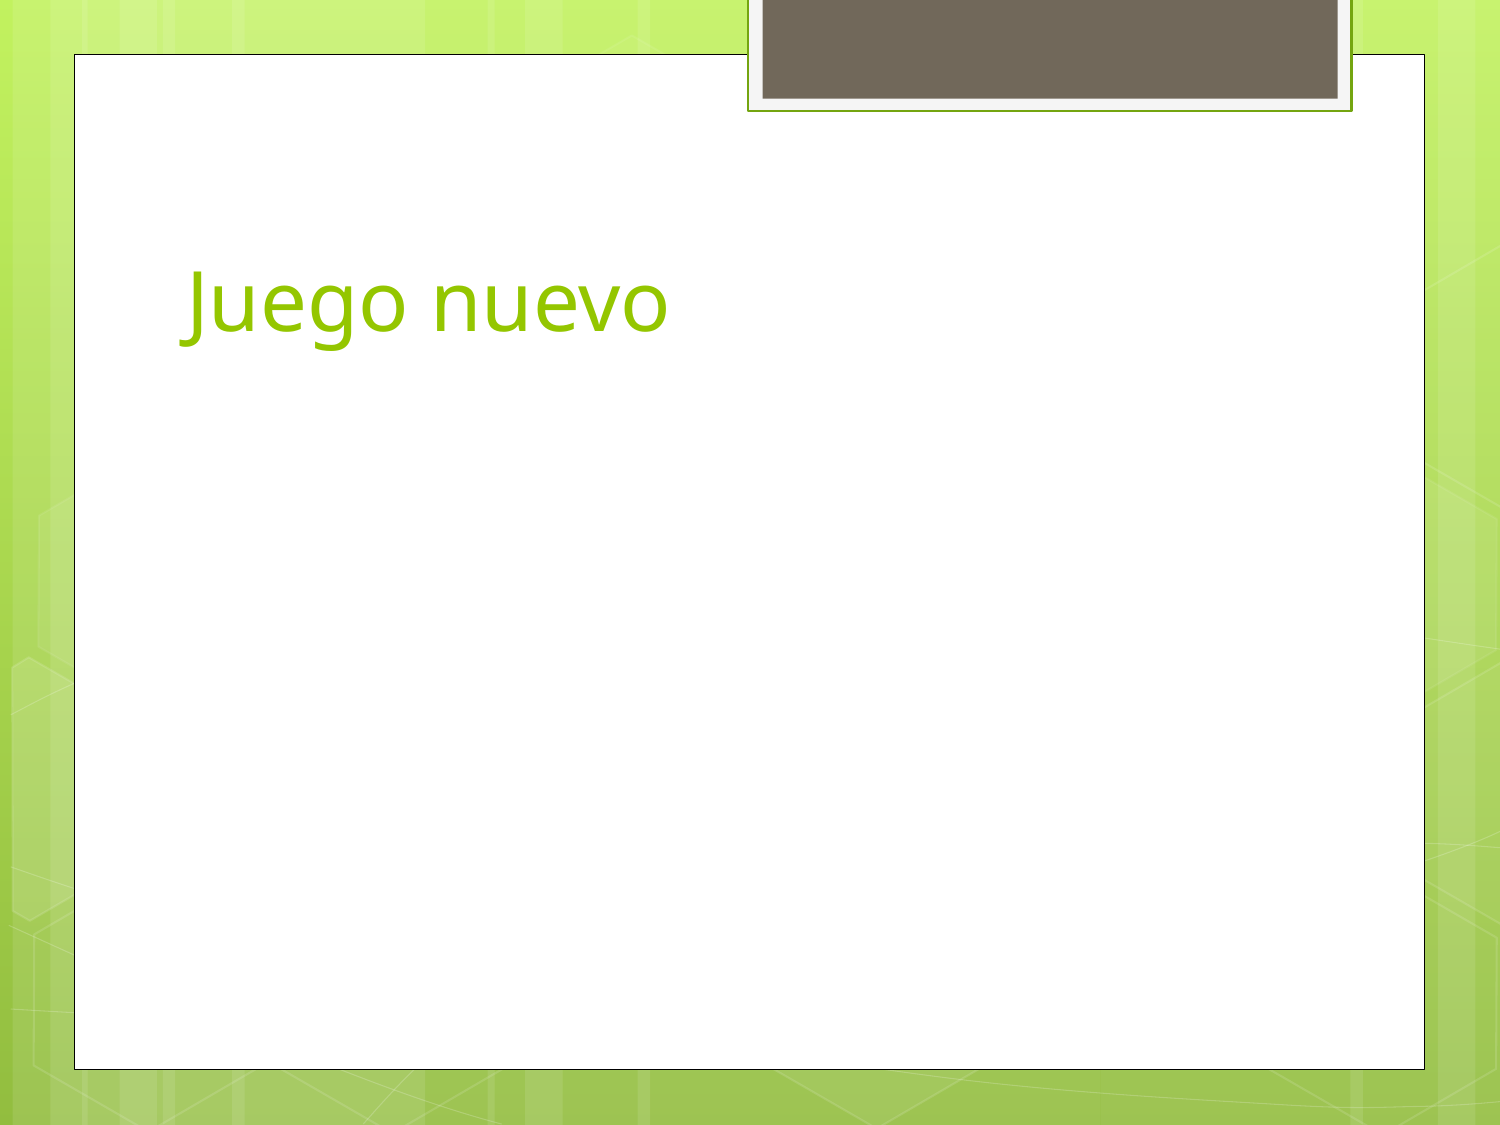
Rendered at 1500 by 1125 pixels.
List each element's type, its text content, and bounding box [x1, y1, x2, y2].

title Juego nuevo [171, 168, 1324, 357]
